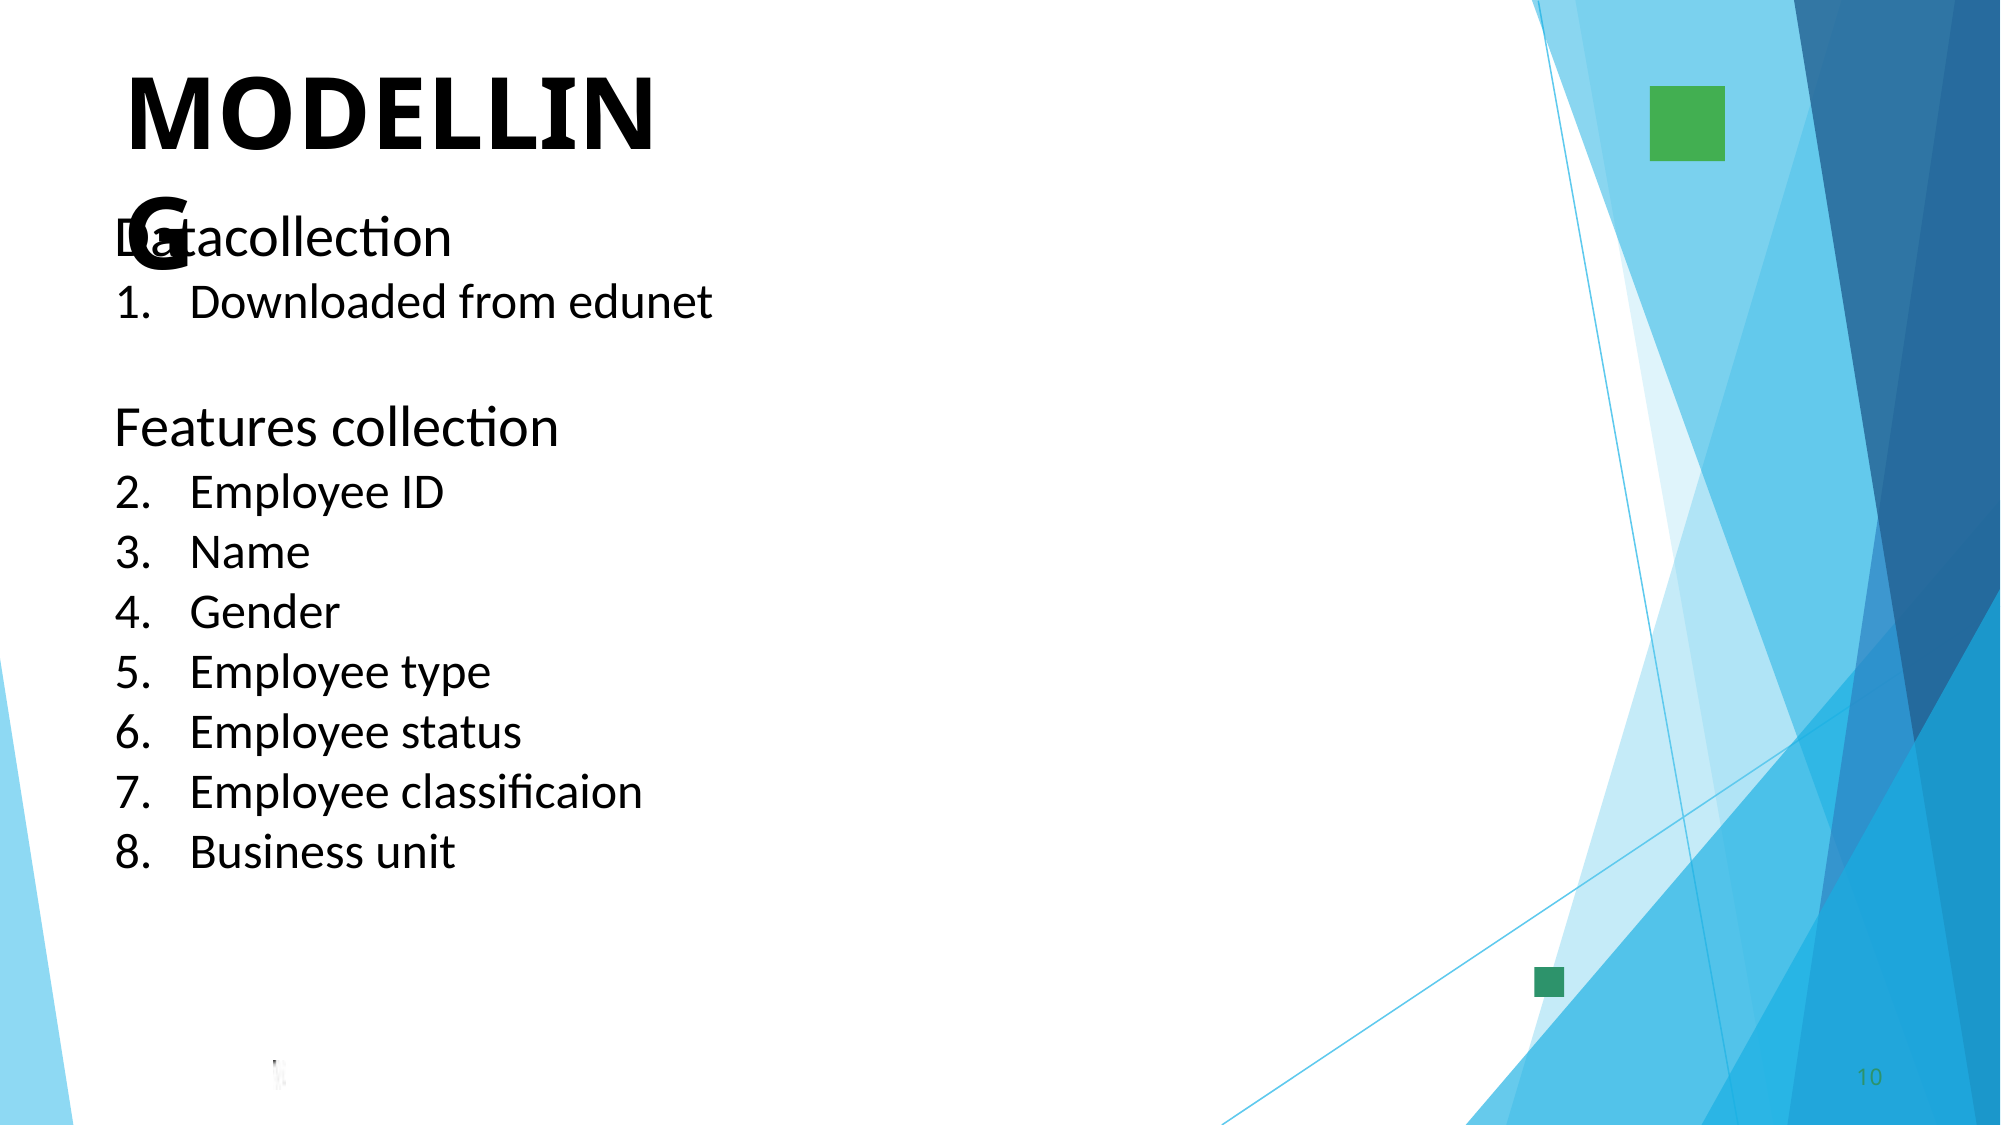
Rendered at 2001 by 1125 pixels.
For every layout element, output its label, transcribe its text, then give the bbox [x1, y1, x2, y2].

text_box MODELLING [121, 47, 664, 190]
text_box [1849, 1061, 1888, 1095]
text_box Datacollection Downloaded from edunet Features collection Employee ID Name Gender Employee type Employee status Employee classificaion Business unit [99, 190, 1473, 1062]
picture [273, 1060, 287, 1091]
text_box [1534, 967, 1565, 997]
text_box [1649, 86, 1725, 162]
